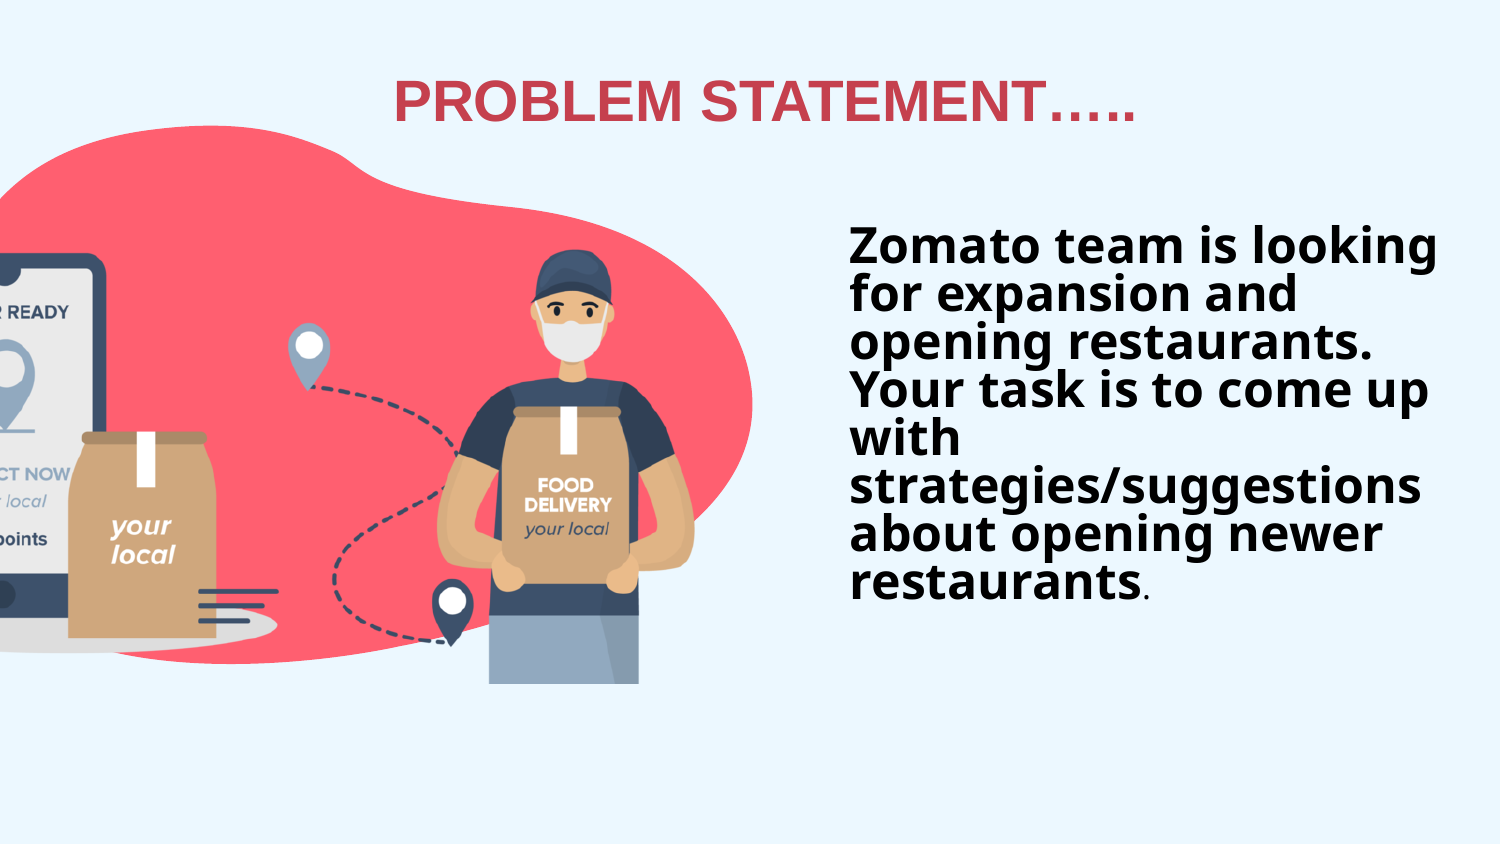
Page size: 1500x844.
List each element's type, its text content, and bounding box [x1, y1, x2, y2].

text_box [0, 125, 557, 214]
text_box PROBLEM STATEMENT….. [378, 55, 1234, 141]
picture [0, 215, 726, 684]
title Zomato team is looking for expansion and opening restaurants. Your task is to come up with strategies/suggestions about opening newer restaurants. [834, 225, 1475, 665]
text_box [730, 324, 753, 480]
